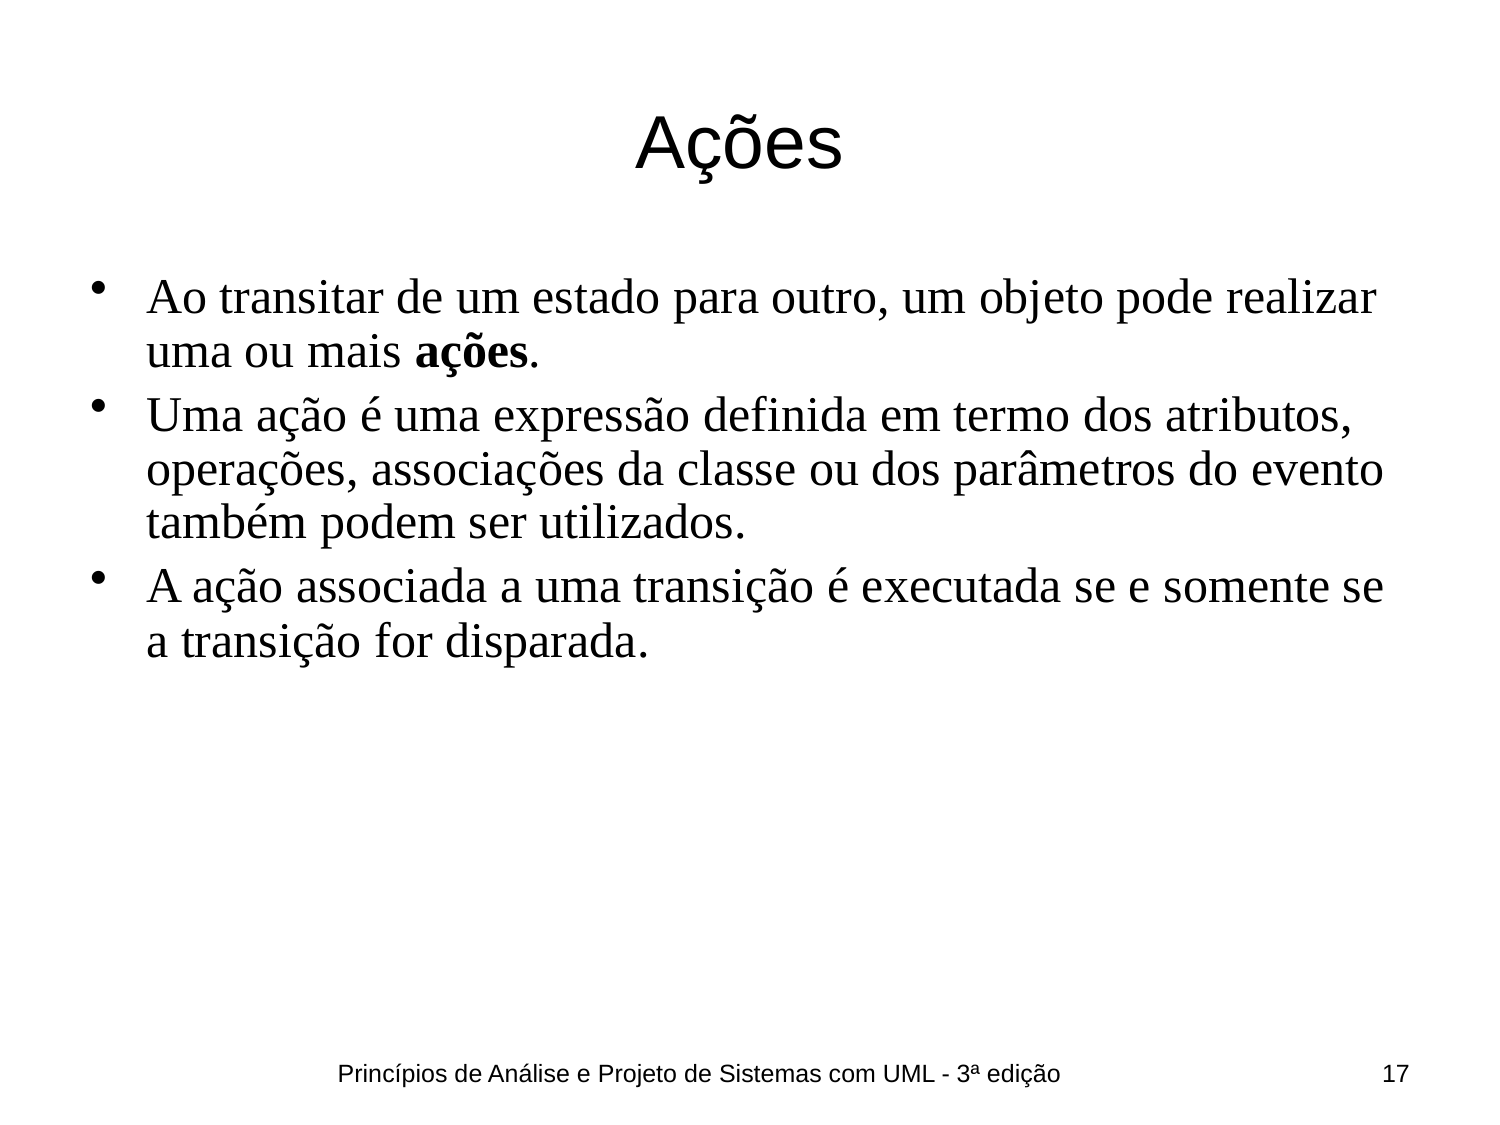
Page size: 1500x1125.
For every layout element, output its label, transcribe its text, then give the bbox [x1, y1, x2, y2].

footer Princípios de Análise e Projeto de Sistemas com UML - 3ª edição [199, 1049, 1201, 1103]
list Ao transitar de um estado para outro, um objeto pode realizar uma ou mais ações. Uma ação é uma expressão definida em termo dos atributos, operações, associações da classe ou dos parâmetros do evento também podem ser utilizados. A ação associada a uma transição é executada se e somente se a transição for disparada. [74, 262, 1426, 1006]
title Ações [74, 44, 1426, 233]
slide_number 17 [1237, 1049, 1426, 1103]
